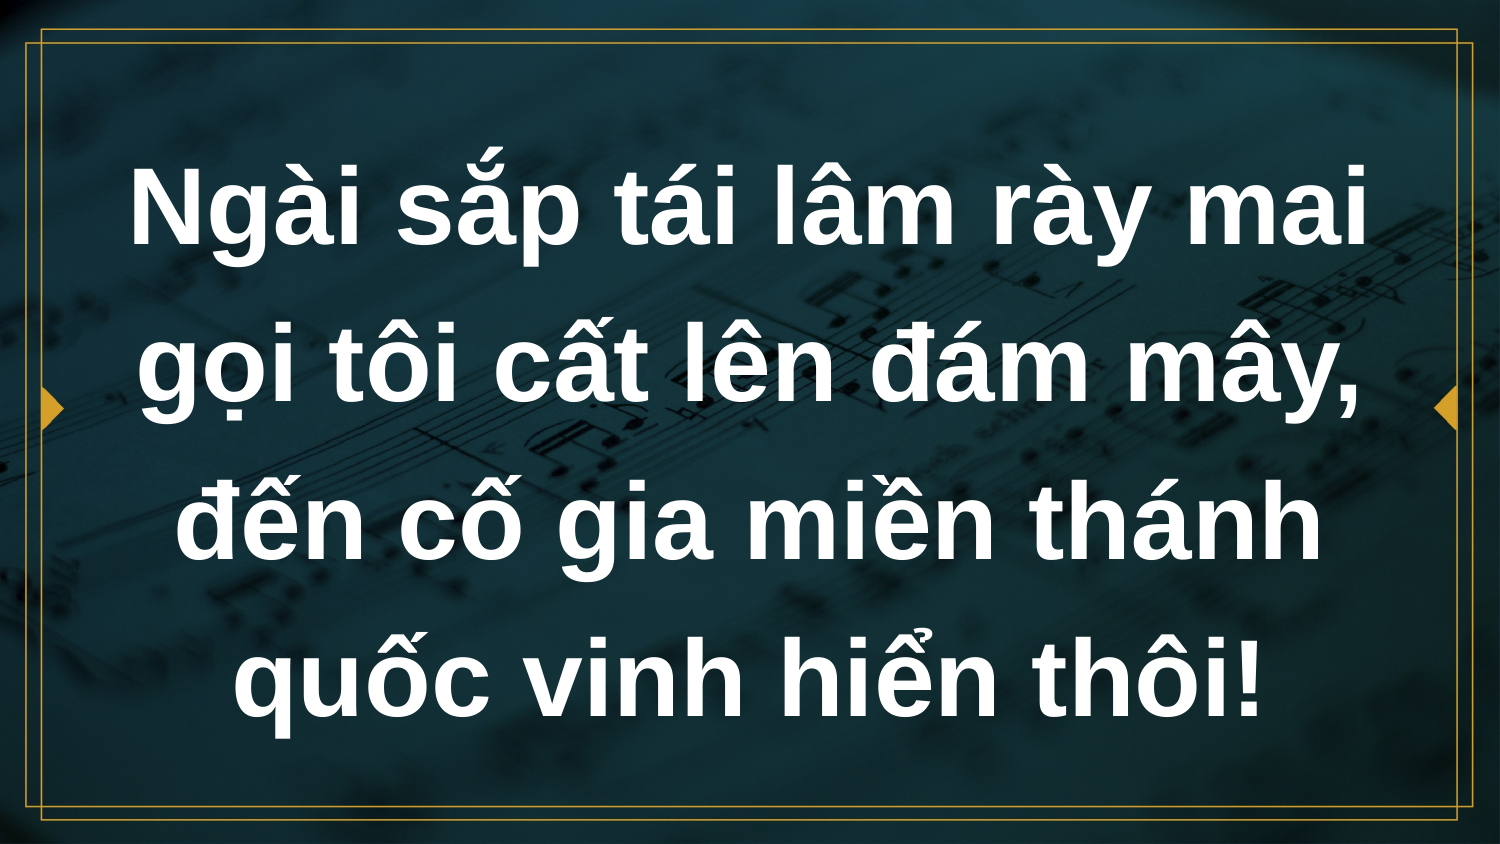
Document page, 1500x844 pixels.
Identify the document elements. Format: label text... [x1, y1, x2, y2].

title Ngài sắp tái lâm rày mai gọi tôi cất lên đám mây, đến cố gia miền thánh quốc vinh hiển thôi! [41, 40, 1459, 808]
picture [0, 0, 1500, 844]
